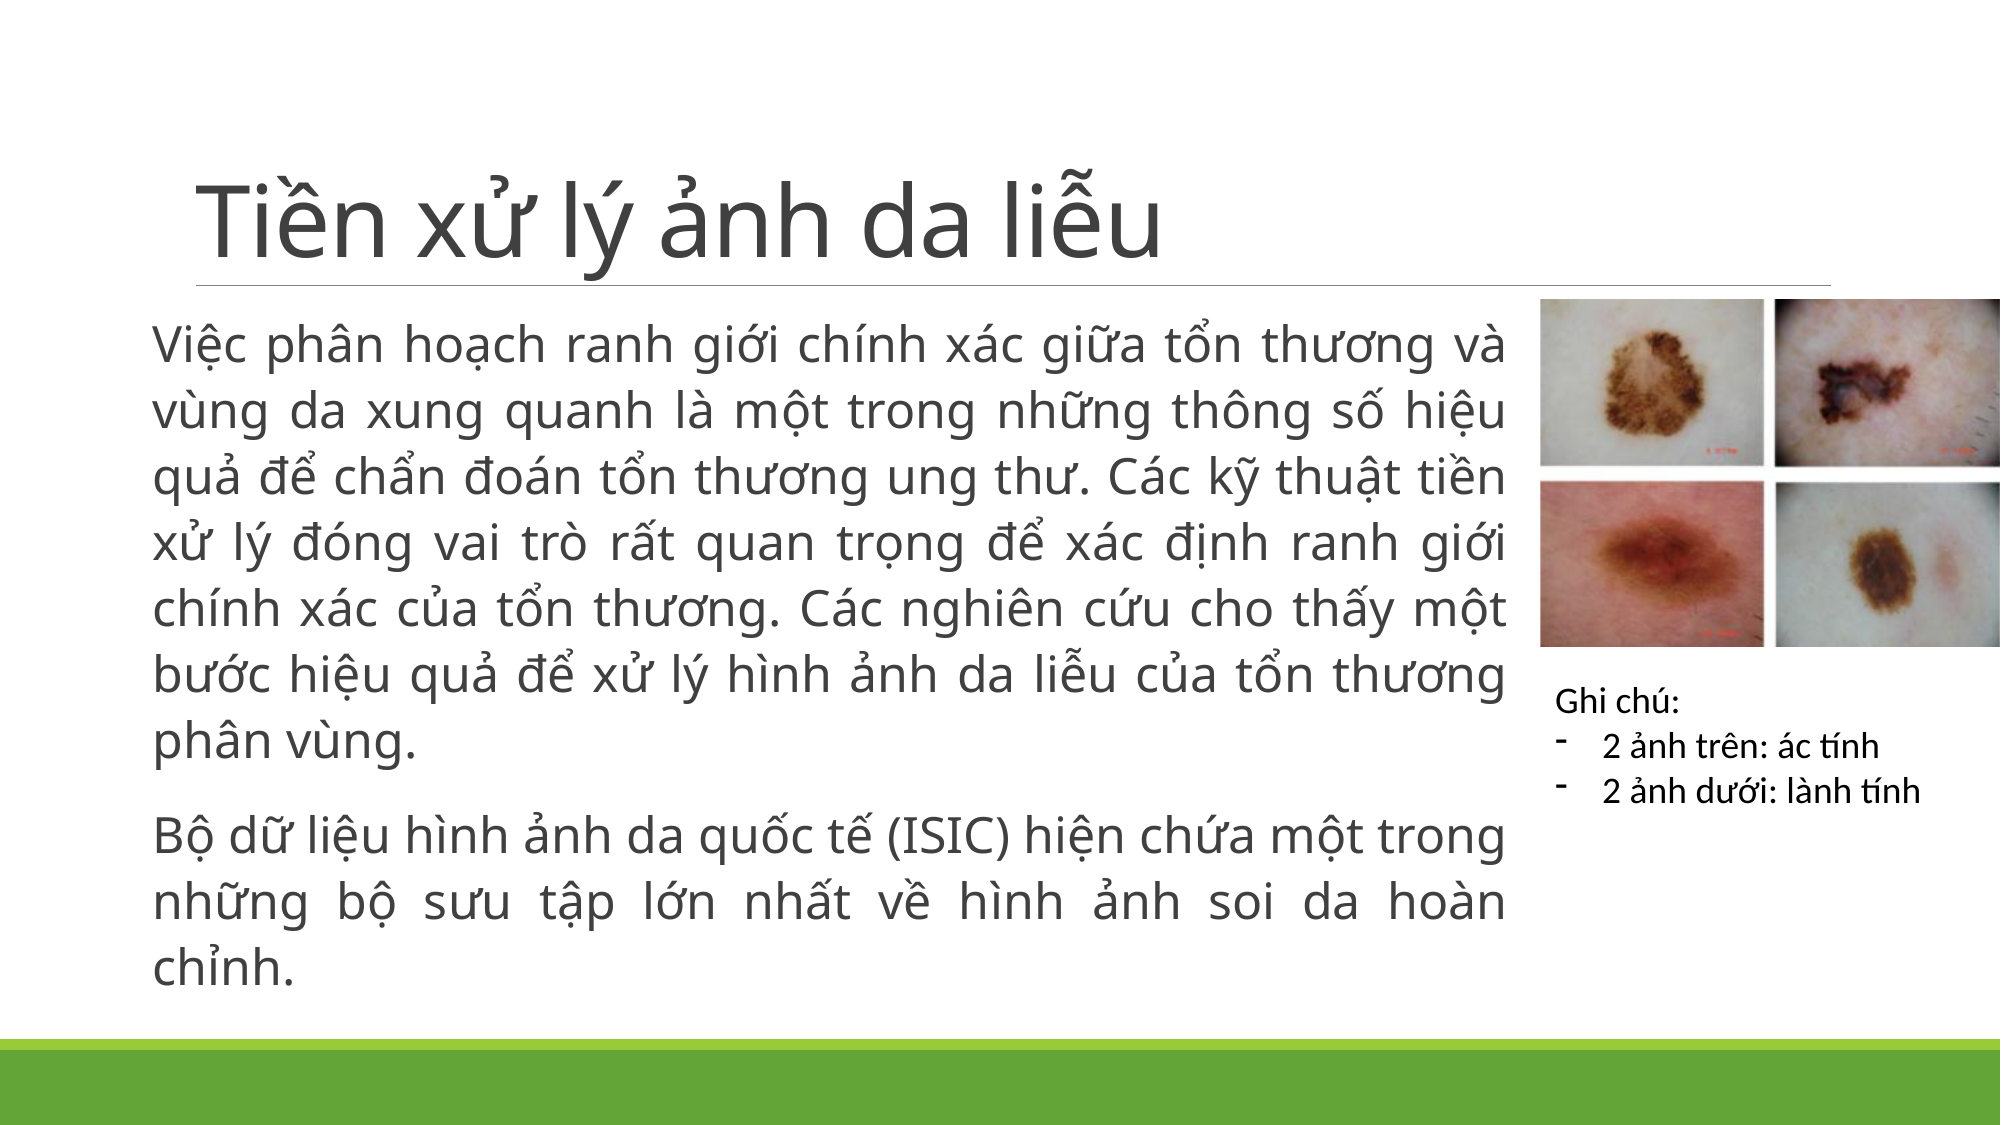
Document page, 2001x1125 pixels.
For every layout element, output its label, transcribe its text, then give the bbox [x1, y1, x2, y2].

list Việc phân hoạch ranh giới chính xác giữa tổn thương và vùng da xung quanh là một trong những thông số hiệu quả để chẩn đoán tổn thương ung thư. Các kỹ thuật tiền xử lý đóng vai trò rất quan trọng để xác định ranh giới chính xác của tổn thương. Các nghiên cứu cho thấy một bước hiệu quả để xử lý hình ảnh da liễu của tổn thương phân vùng. Bộ dữ liệu hình ảnh da quốc tế (ISIC) hiện chứa một trong những bộ sưu tập lớn nhất về hình ảnh soi da hoàn chỉnh. [137, 299, 1508, 1014]
picture [1539, 298, 2000, 648]
text_box Ghi chú: 2 ảnh trên: ác tính 2 ảnh dưới: lành tính [1540, 668, 1980, 819]
title Tiền xử lý ảnh da liễu [180, 47, 1830, 285]
